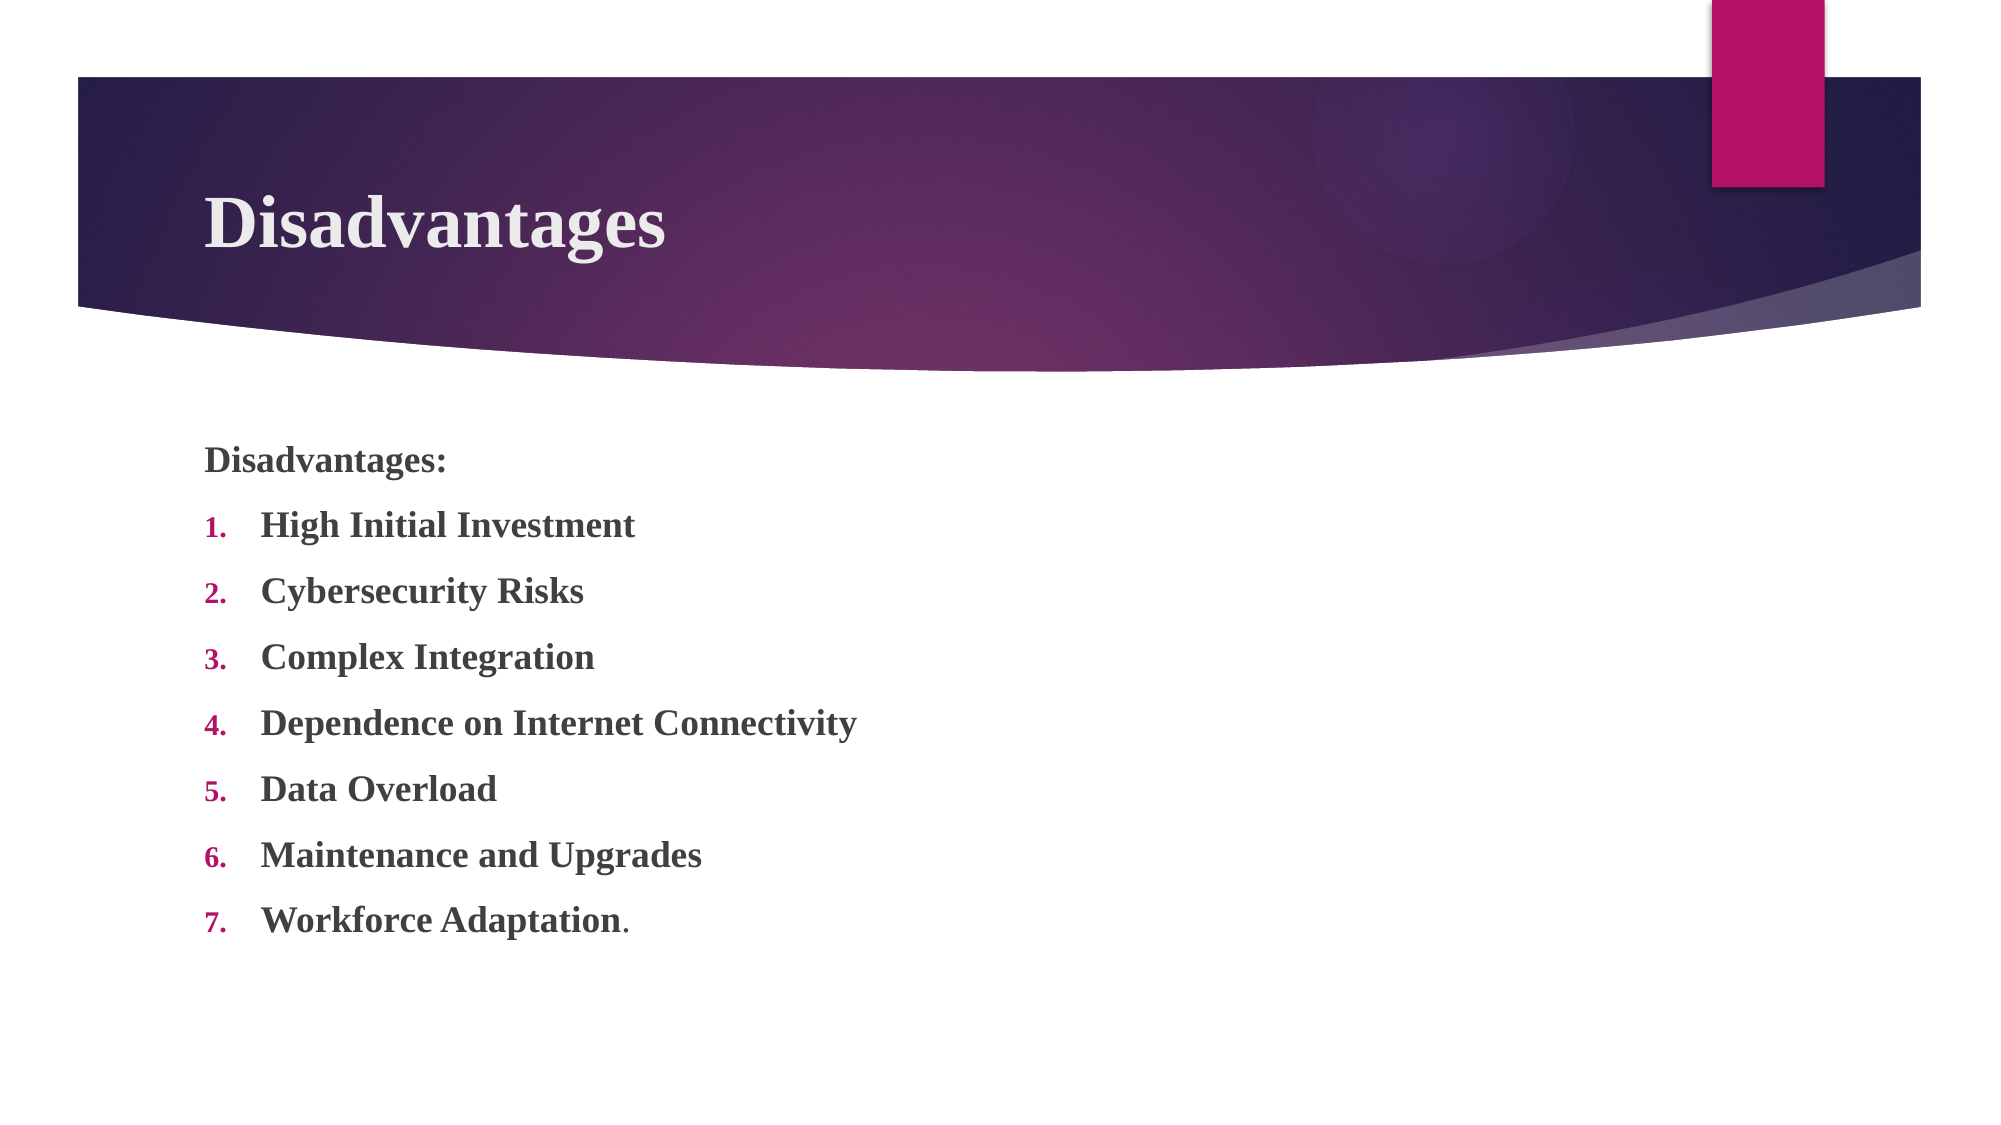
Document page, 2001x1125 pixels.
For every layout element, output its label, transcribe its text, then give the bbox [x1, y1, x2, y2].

list Disadvantages: High Initial Investment Cybersecurity Risks Complex Integration Dependence on Internet Connectivity Data Overload Maintenance and Upgrades Workforce Adaptation. [189, 427, 1638, 988]
title Disadvantages [189, 159, 1627, 276]
